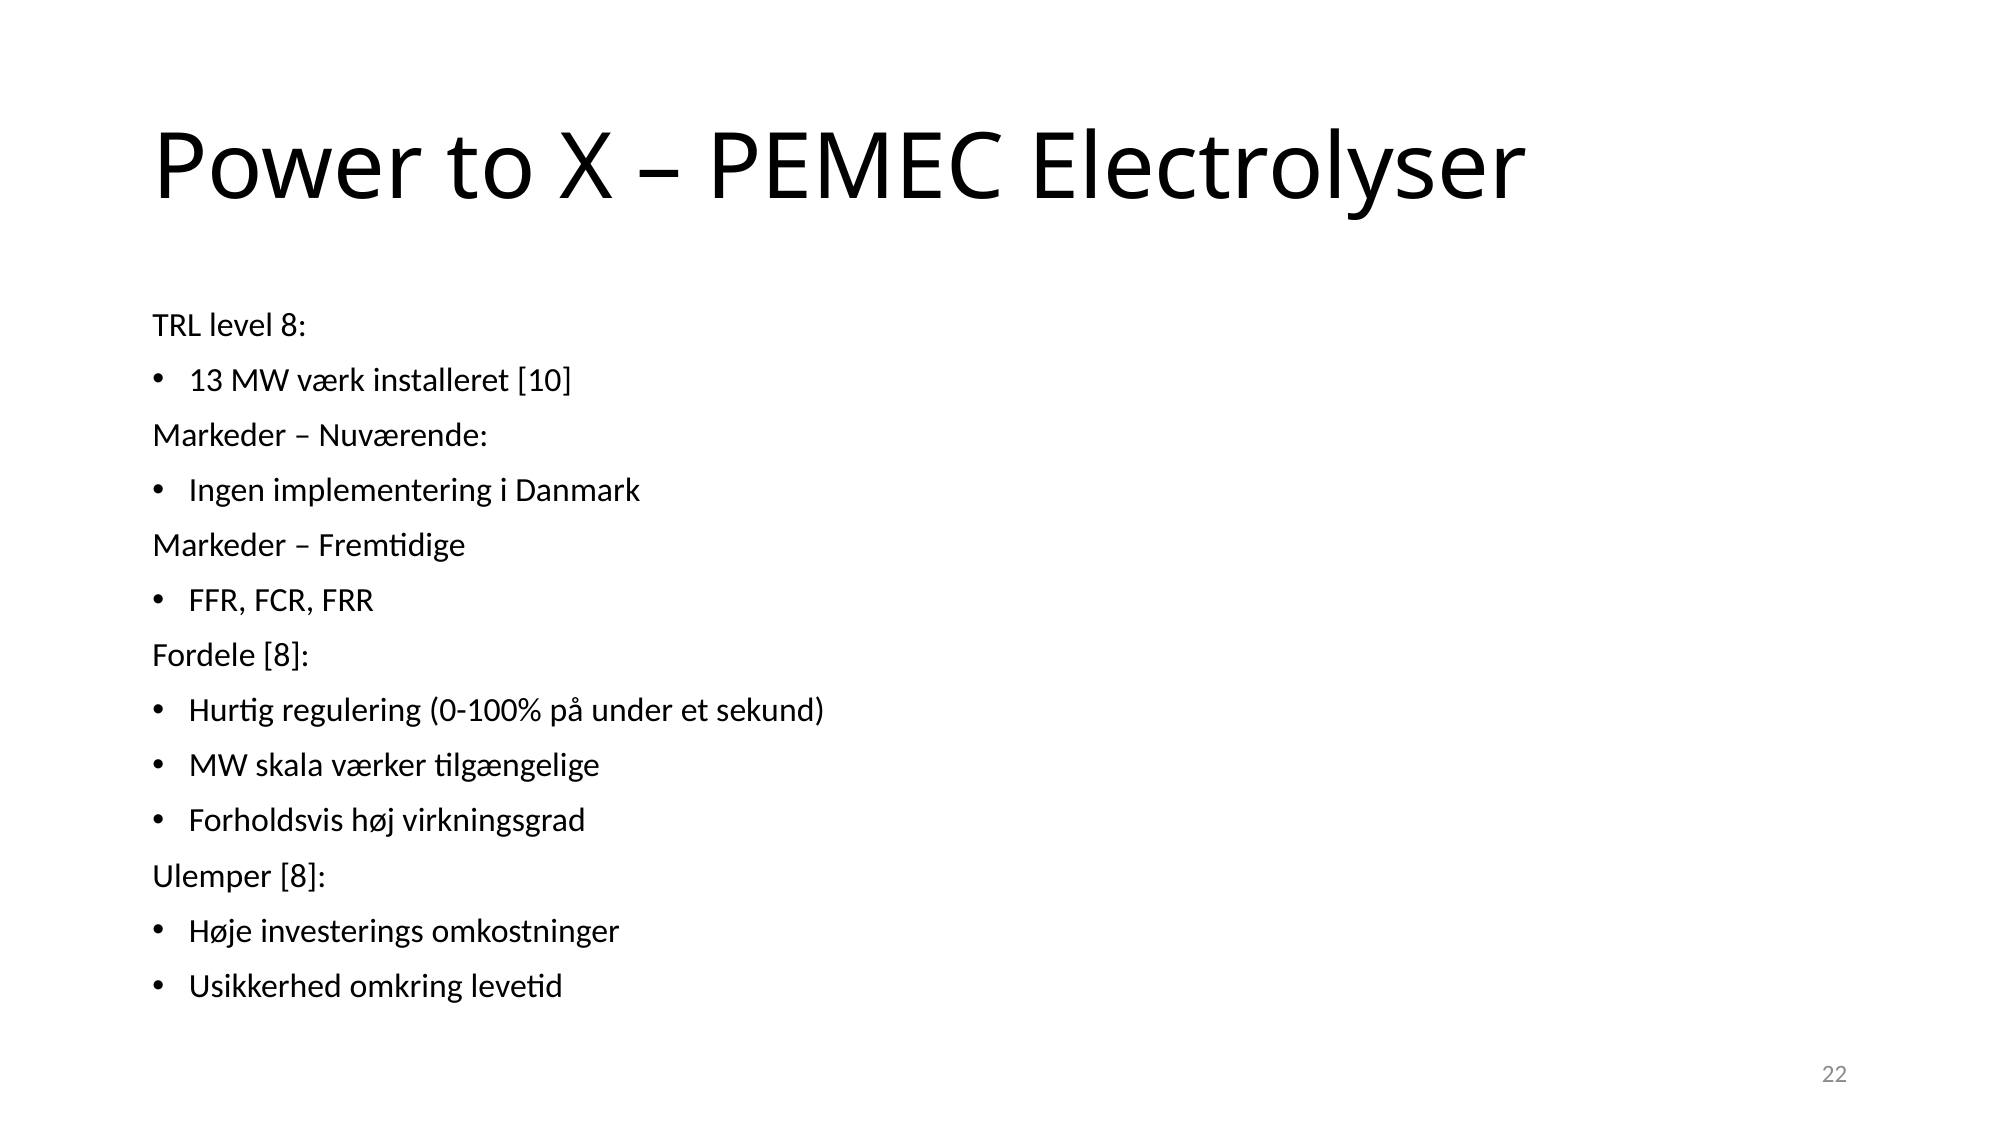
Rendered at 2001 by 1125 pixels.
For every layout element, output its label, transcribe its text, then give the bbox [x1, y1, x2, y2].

title Power to X – PEMEC Electrolyser [137, 59, 1863, 278]
list TRL level 8: 13 MW værk installeret [10] Markeder – Nuværende: Ingen implementering i Danmark Markeder – Fremtidige FFR, FCR, FRR Fordele [8]: Hurtig regulering (0-100% på under et sekund) MW skala værker tilgængelige Forholdsvis høj virkningsgrad Ulemper [8]: Høje investerings omkostninger Usikkerhed omkring levetid [137, 299, 1863, 1014]
slide_number 22 [1412, 1042, 1863, 1103]
